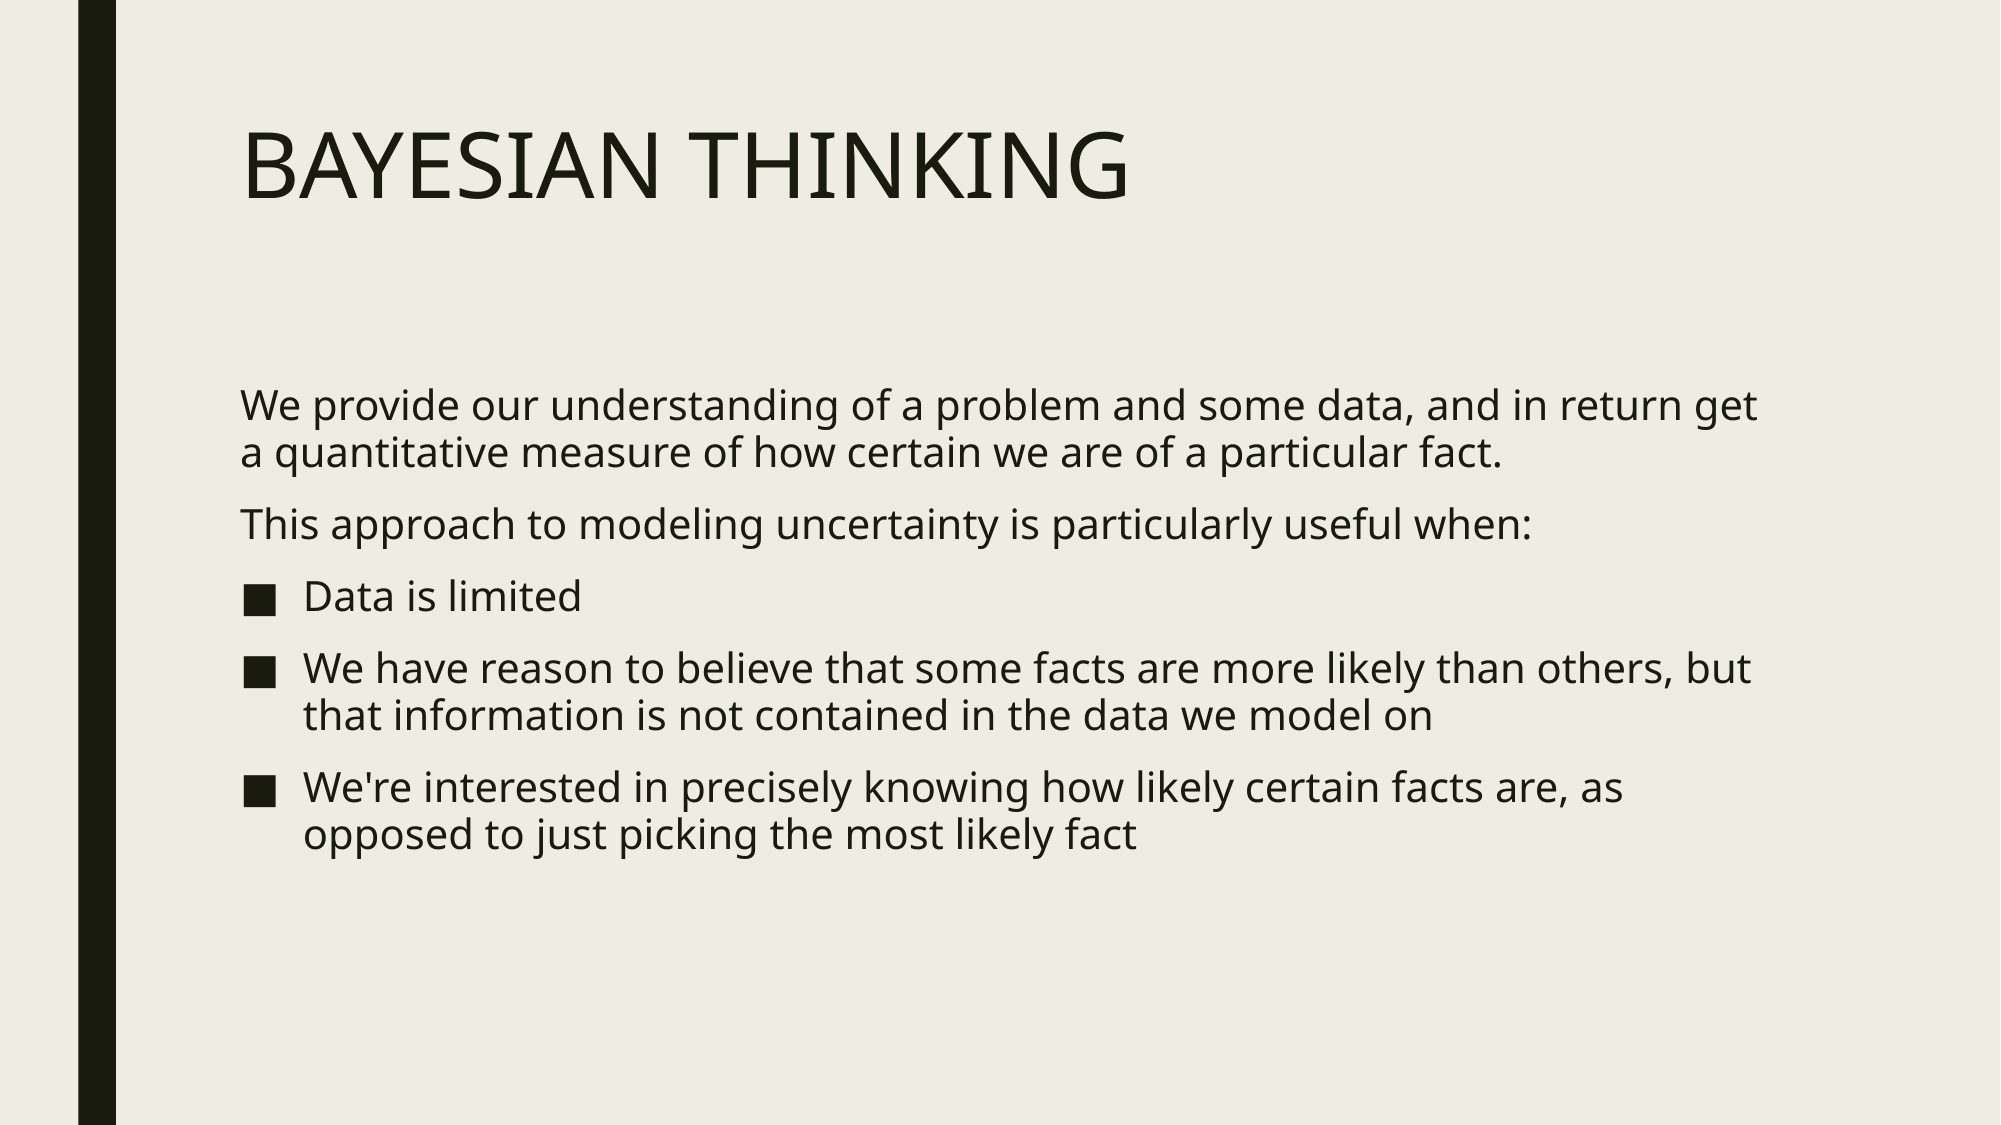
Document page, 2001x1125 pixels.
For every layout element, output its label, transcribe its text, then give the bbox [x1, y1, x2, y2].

list We provide our understanding of a problem and some data, and in return get a quantitative measure of how certain we are of a particular fact. This approach to modeling uncertainty is particularly useful when: Data is limited We have reason to believe that some facts are more likely than others, but that information is not contained in the data we model on We're interested in precisely knowing how likely certain facts are, as opposed to just picking the most likely fact [225, 375, 1800, 963]
title BAYESIAN THINKING [225, 112, 1800, 357]
